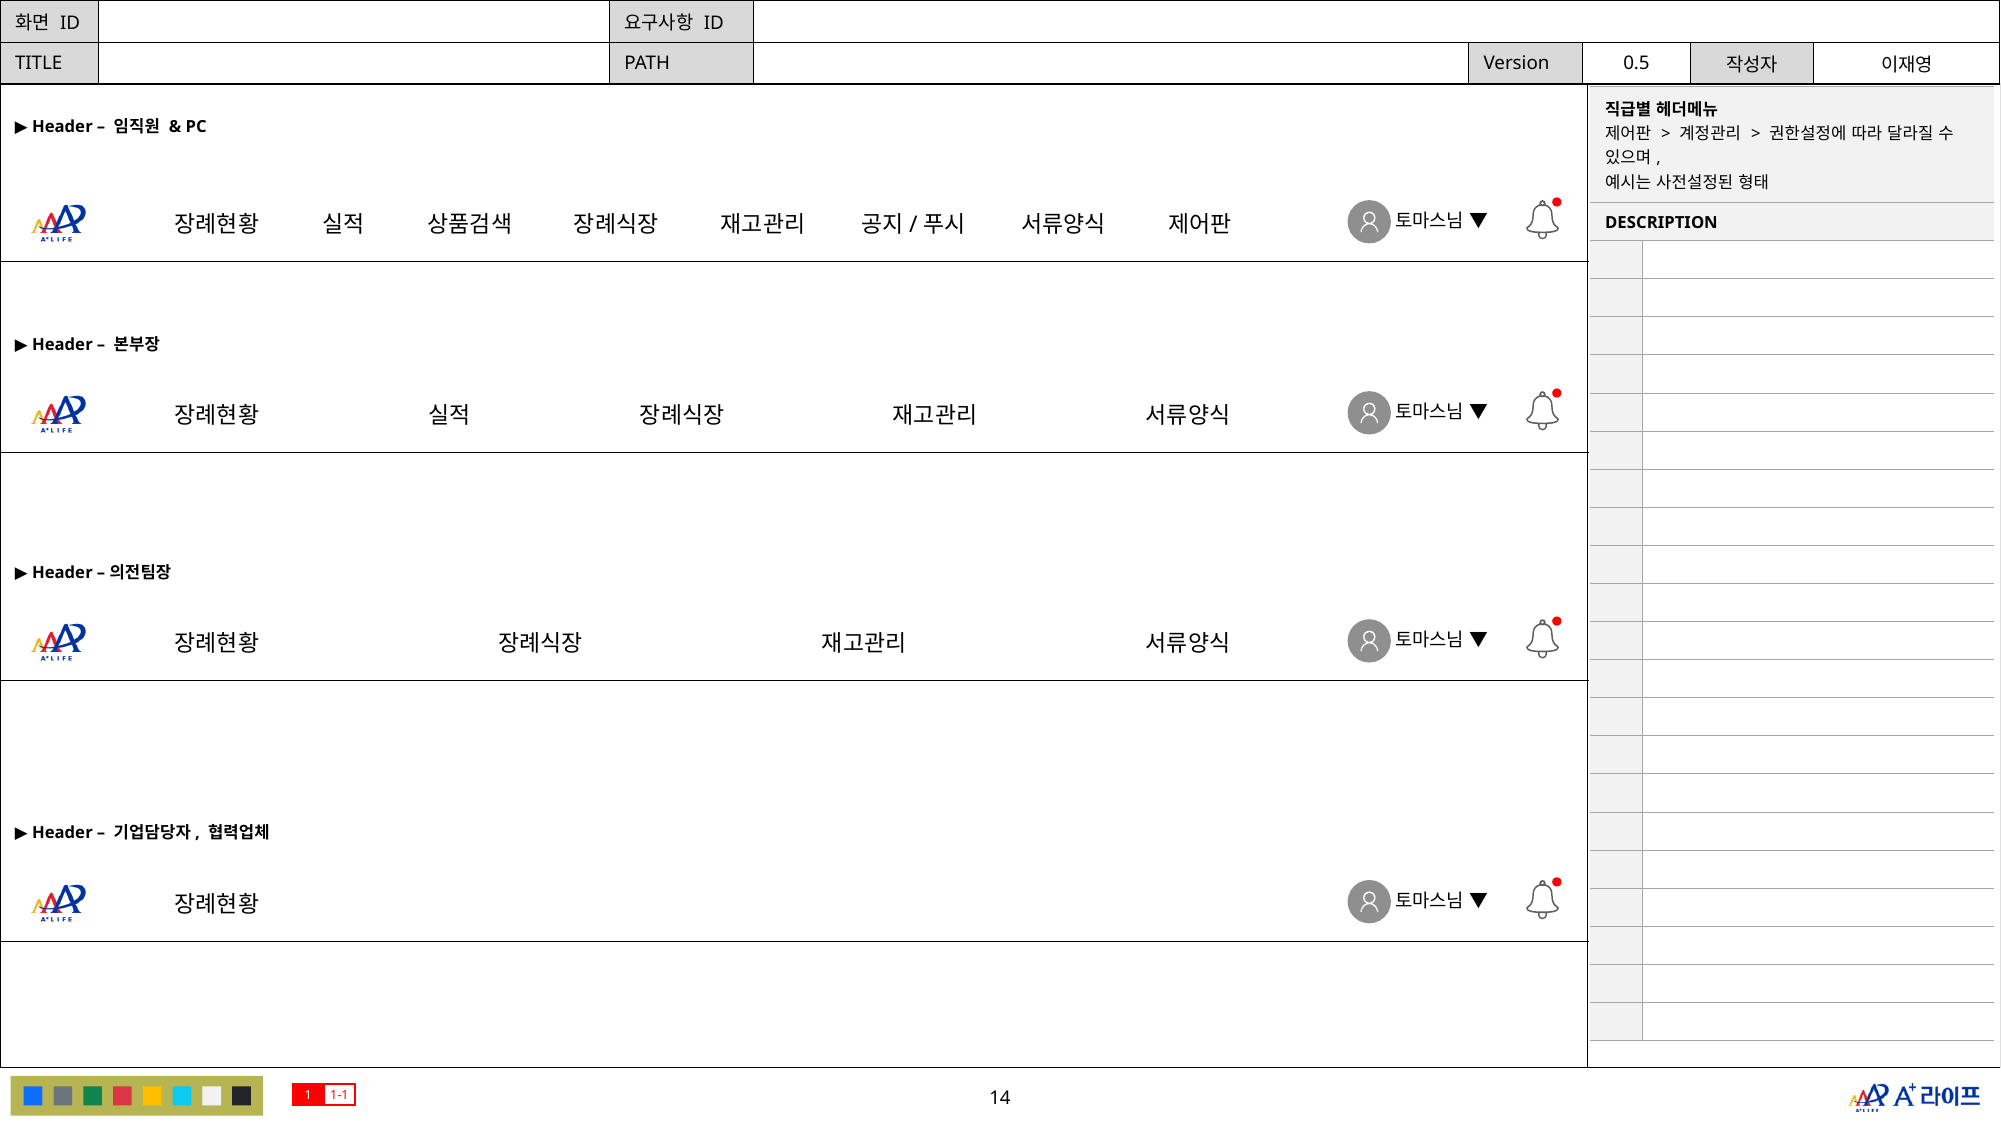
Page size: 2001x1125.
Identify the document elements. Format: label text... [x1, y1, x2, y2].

table_cell DESCRIPTION [1590, 203, 1994, 240]
text_box 서류양식 [1130, 393, 1246, 436]
text_box 1-1 [323, 1083, 356, 1106]
text_box 장례식장 [559, 202, 674, 245]
table_cell [1643, 774, 1994, 812]
table_cell [1590, 317, 1642, 354]
table_cell [1643, 736, 1994, 773]
table_cell [1590, 774, 1642, 812]
table_cell [1643, 317, 1994, 354]
table_cell [1643, 508, 1994, 545]
table_cell [1643, 546, 1994, 583]
table_cell [1643, 889, 1994, 926]
text_box ▶ Header – 본부장 [0, 325, 286, 361]
text_box 제어판 [1153, 202, 1247, 245]
table_cell [1643, 851, 1994, 888]
table_cell [1590, 622, 1642, 659]
table_cell [1590, 546, 1642, 583]
text_box 실적 [413, 393, 486, 436]
picture [27, 879, 91, 925]
table_cell [1643, 584, 1994, 621]
table_cell [1590, 965, 1642, 1002]
text_box 공지/푸시 [846, 202, 981, 245]
table_cell [1590, 584, 1642, 621]
text_box [1526, 619, 1559, 659]
picture [27, 619, 91, 664]
text_box [1526, 391, 1559, 431]
table_cell [1590, 889, 1642, 926]
table_cell [1590, 279, 1642, 316]
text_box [1347, 879, 1391, 924]
text_box 장례현황 [159, 882, 275, 925]
text_box 재고관리 [878, 393, 993, 436]
table_cell [1643, 660, 1994, 697]
table_cell [1643, 927, 1994, 964]
text_box 서류양식 [1006, 202, 1121, 245]
table_cell [1643, 241, 1994, 278]
text_box 토마스님 ▼ [1391, 392, 1503, 430]
table_cell [1590, 851, 1642, 888]
text_box 재고관리 [807, 621, 922, 664]
text_box 재고관리 [705, 202, 821, 245]
text_box 토마스님 ▼ [1391, 201, 1503, 239]
text_box 서류양식 [1130, 621, 1246, 664]
table_cell [1643, 394, 1994, 431]
table_cell [1590, 355, 1642, 393]
text_box [1551, 387, 1563, 399]
table_cell [1643, 470, 1994, 507]
picture [1848, 1083, 1980, 1112]
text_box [1347, 619, 1391, 663]
text_box 장례식장 [625, 393, 740, 436]
table_cell [1643, 698, 1994, 735]
text_box 장례현황 [159, 393, 275, 436]
picture [27, 200, 91, 245]
table_cell [1590, 660, 1642, 697]
table_cell [1590, 698, 1642, 735]
table_cell [1643, 622, 1994, 659]
text_box 실적 [307, 202, 380, 245]
table_cell [1590, 813, 1642, 850]
text_box [1526, 200, 1559, 240]
table_cell [1643, 1003, 1994, 1040]
table_cell [1590, 508, 1642, 545]
text_box 장례현황 [159, 621, 275, 664]
table_cell [1590, 736, 1642, 773]
table_cell [1590, 432, 1642, 469]
table_cell [1590, 927, 1642, 964]
text_box ▶ Header –의전팀장 [0, 554, 286, 589]
text_box 상품검색 [412, 202, 528, 245]
table_header 직급별 헤더메뉴 제어판 > 계정관리 > 권한설정에 따라 달라질 수 있으며, 예시는 사전설정된 형태 [1590, 87, 1994, 202]
text_box 토마스님 ▼ [1391, 881, 1503, 919]
text_box 1 [292, 1083, 323, 1106]
text_box ▶ Header – 임직원 & PC [0, 108, 286, 144]
table_cell [1643, 355, 1994, 393]
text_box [1347, 200, 1391, 244]
table_cell [1643, 813, 1994, 850]
table_cell [1643, 432, 1994, 469]
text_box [1347, 391, 1391, 435]
text_box ▶ Header – 기업담당자, 협력업체 [0, 814, 286, 850]
table_cell [1643, 279, 1994, 316]
picture [27, 391, 91, 436]
text_box 장례식장 [483, 621, 598, 664]
text_box 토마스님 ▼ [1391, 620, 1503, 658]
text_box [1526, 880, 1559, 920]
table_cell [1590, 1003, 1642, 1040]
text_box [1551, 876, 1563, 888]
text_box 장례현황 [159, 202, 275, 245]
text_box [1551, 196, 1563, 208]
table_cell [1590, 470, 1642, 507]
table_cell [1590, 394, 1642, 431]
text_box [1551, 615, 1563, 627]
table_cell [1590, 241, 1642, 278]
table_cell [1643, 965, 1994, 1002]
